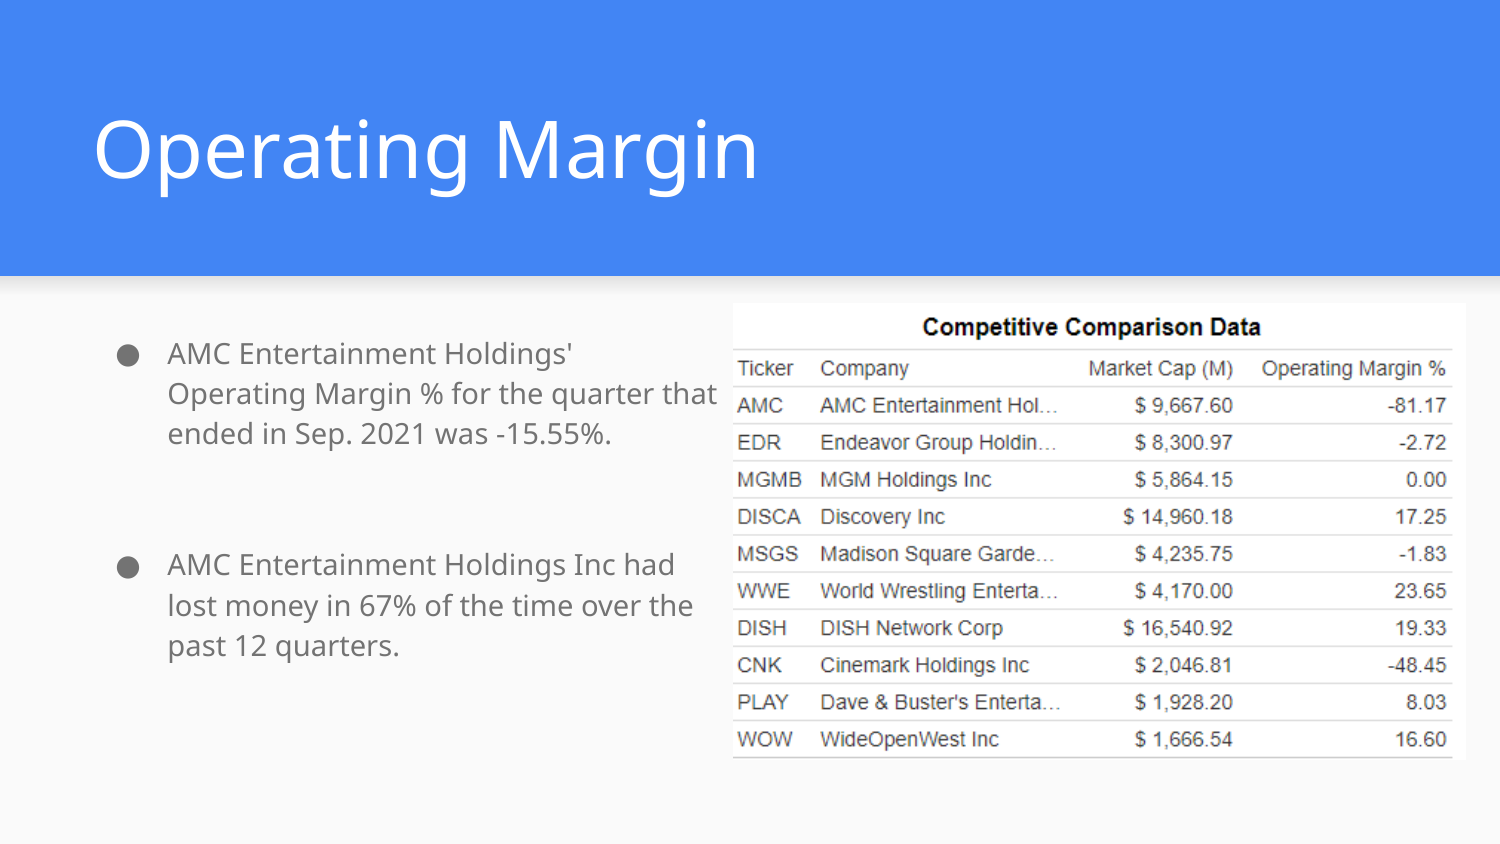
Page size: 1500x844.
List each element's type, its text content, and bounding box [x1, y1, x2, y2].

list AMC Entertainment Holdings' Operating Margin % for the quarter that ended in Sep. 2021 was -15.55%. AMC Entertainment Holdings Inc had lost money in 67% of the time over the past 12 quarters. [77, 314, 728, 760]
title Operating Margin [77, 83, 1427, 210]
picture [733, 303, 1466, 760]
